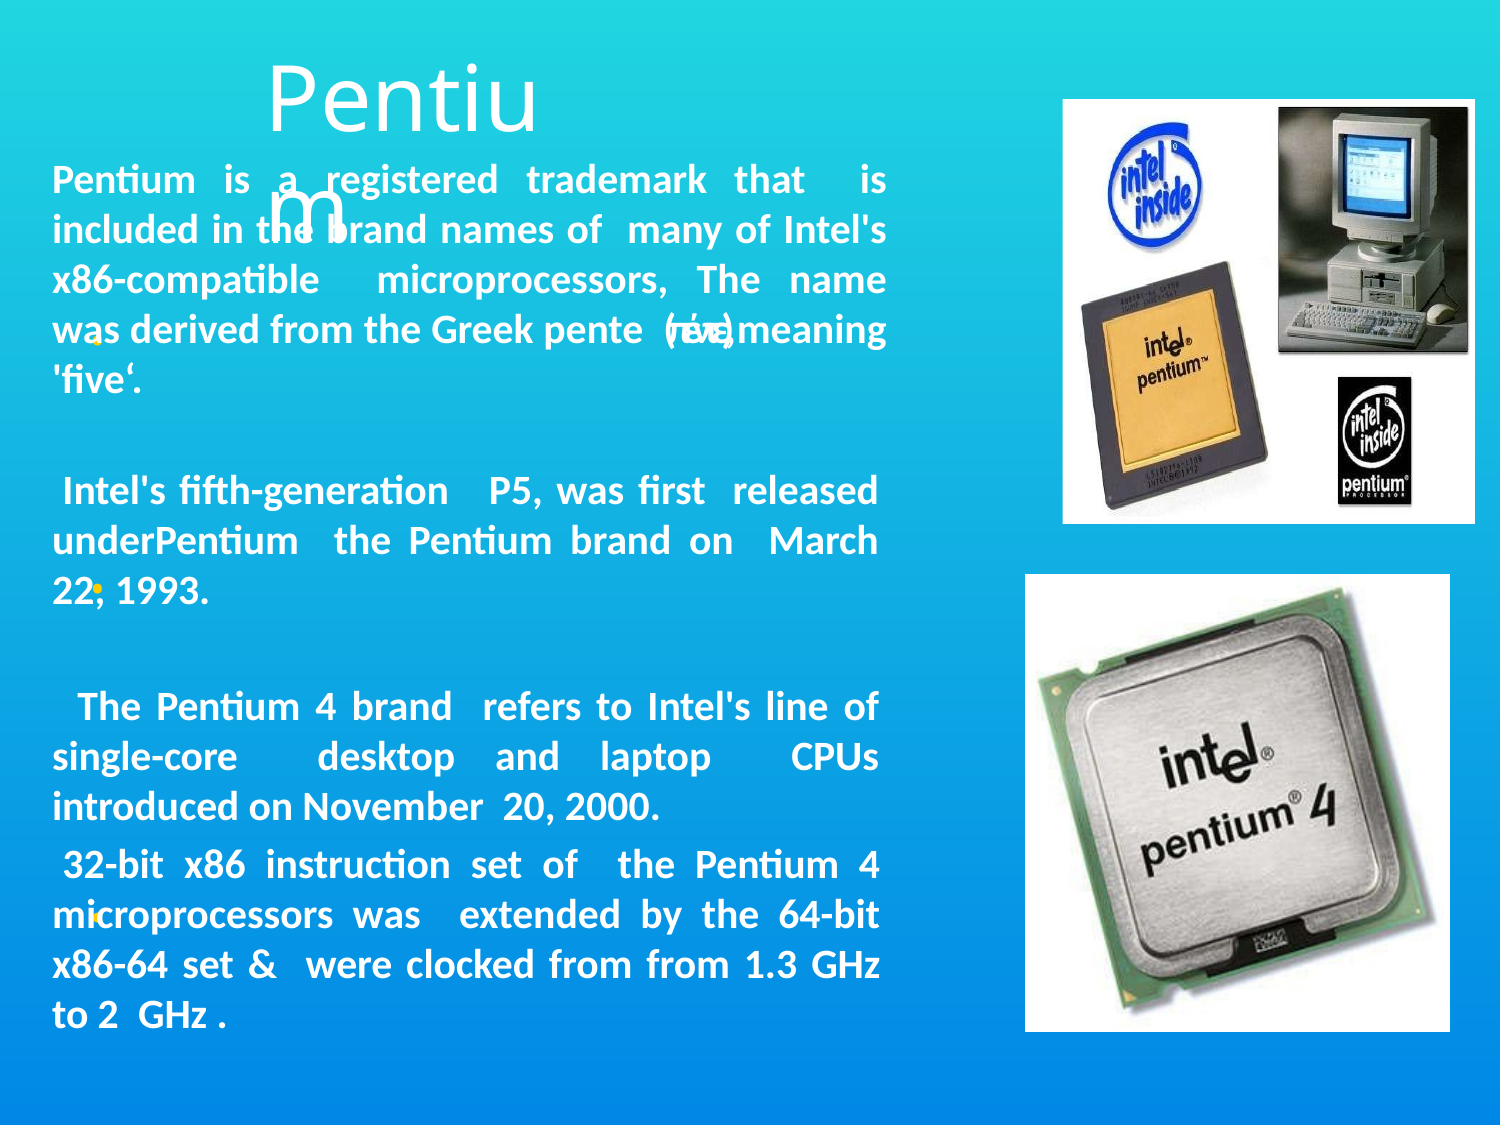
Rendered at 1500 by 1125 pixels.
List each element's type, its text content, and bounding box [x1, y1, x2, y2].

text_box [1062, 99, 1475, 524]
text_box [1025, 574, 1450, 1032]
title Pentium [262, 37, 597, 149]
text_box Pentium is a registered trademark that is included in the brand names of many of Intel's x86-compatible microprocessors, The name was derived from the Greek pente (πέντε), meaning 'five‘. Intel's fifth-generation P5, was first released underPentium the Pentium brand on March 22, 1993. The Pentium 4 brand refers to Intel's line of single-core desktop and laptop CPUs introduced on November 20, 2000. 32-bit x86 instruction set of the Pentium 4 microprocessors was extended by the 64-bit x86-64 set & were clocked from from 1.3 GHz to 2 GHz . [49, 149, 888, 1038]
